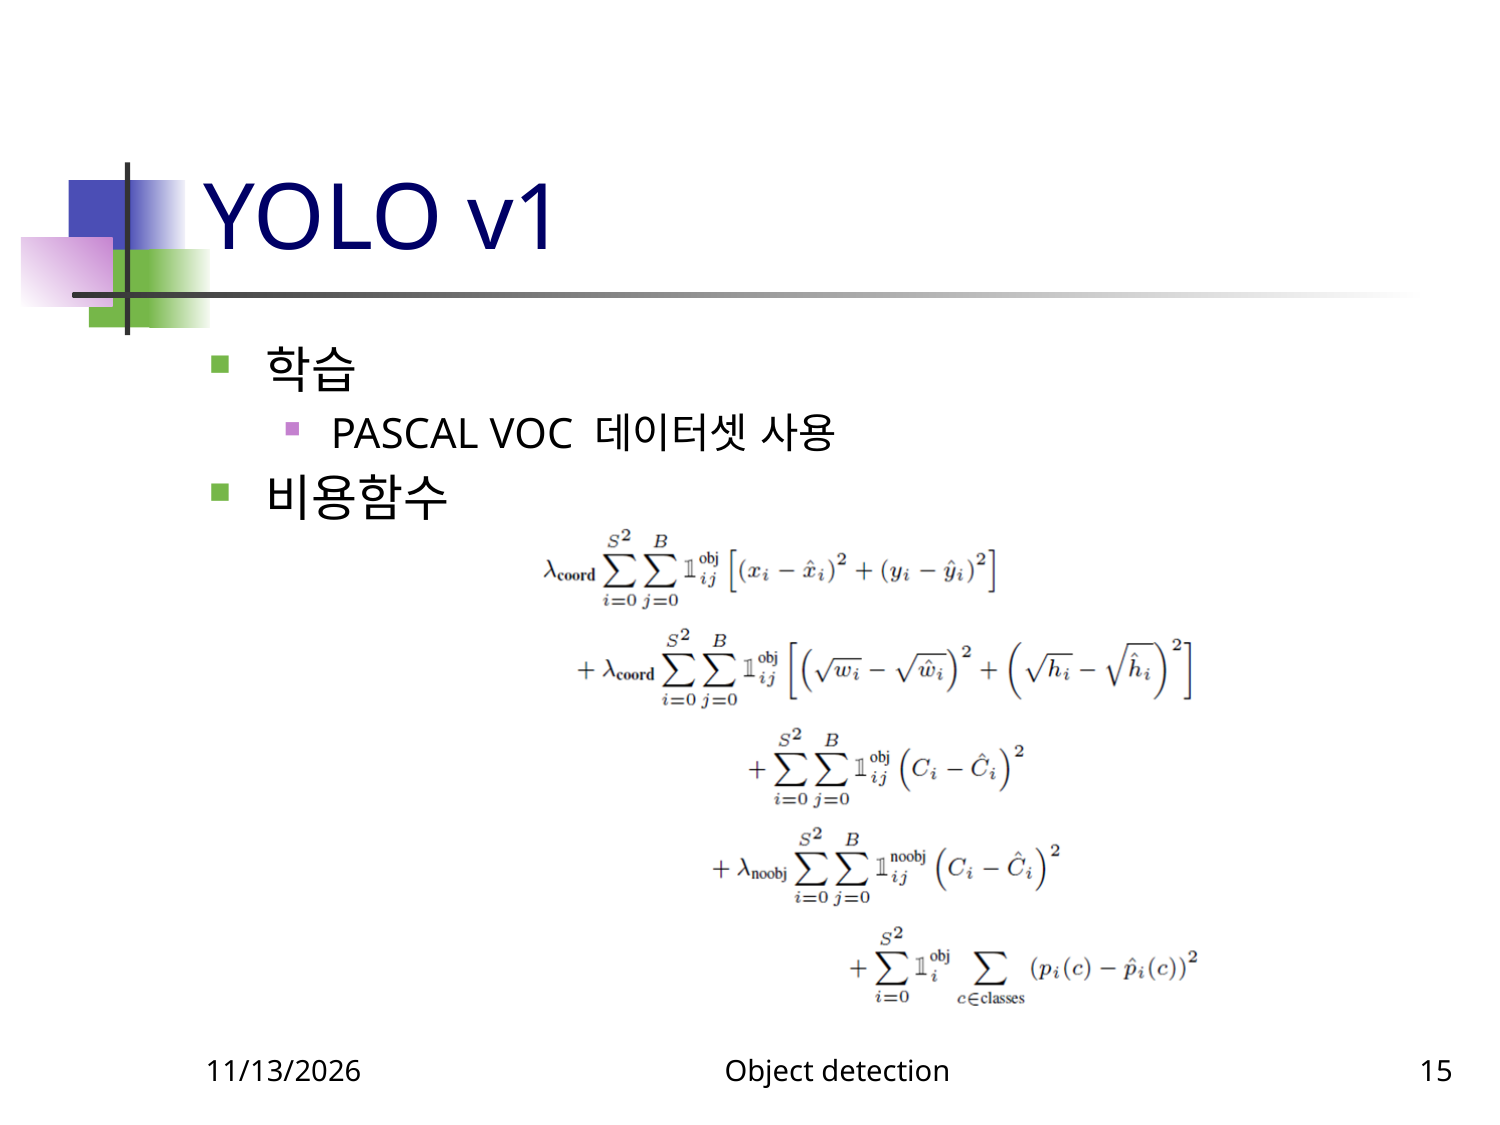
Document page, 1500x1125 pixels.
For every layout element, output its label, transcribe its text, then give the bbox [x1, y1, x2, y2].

footer Object detection [600, 1032, 1075, 1100]
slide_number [190, 1024, 504, 1100]
slide_number 15 [1155, 1024, 1468, 1100]
title YOLO v1 [188, 35, 1468, 275]
list 학습 PASCAL VOC 데이터셋 사용 비용함수 [193, 331, 1469, 1006]
picture [524, 517, 1225, 1025]
